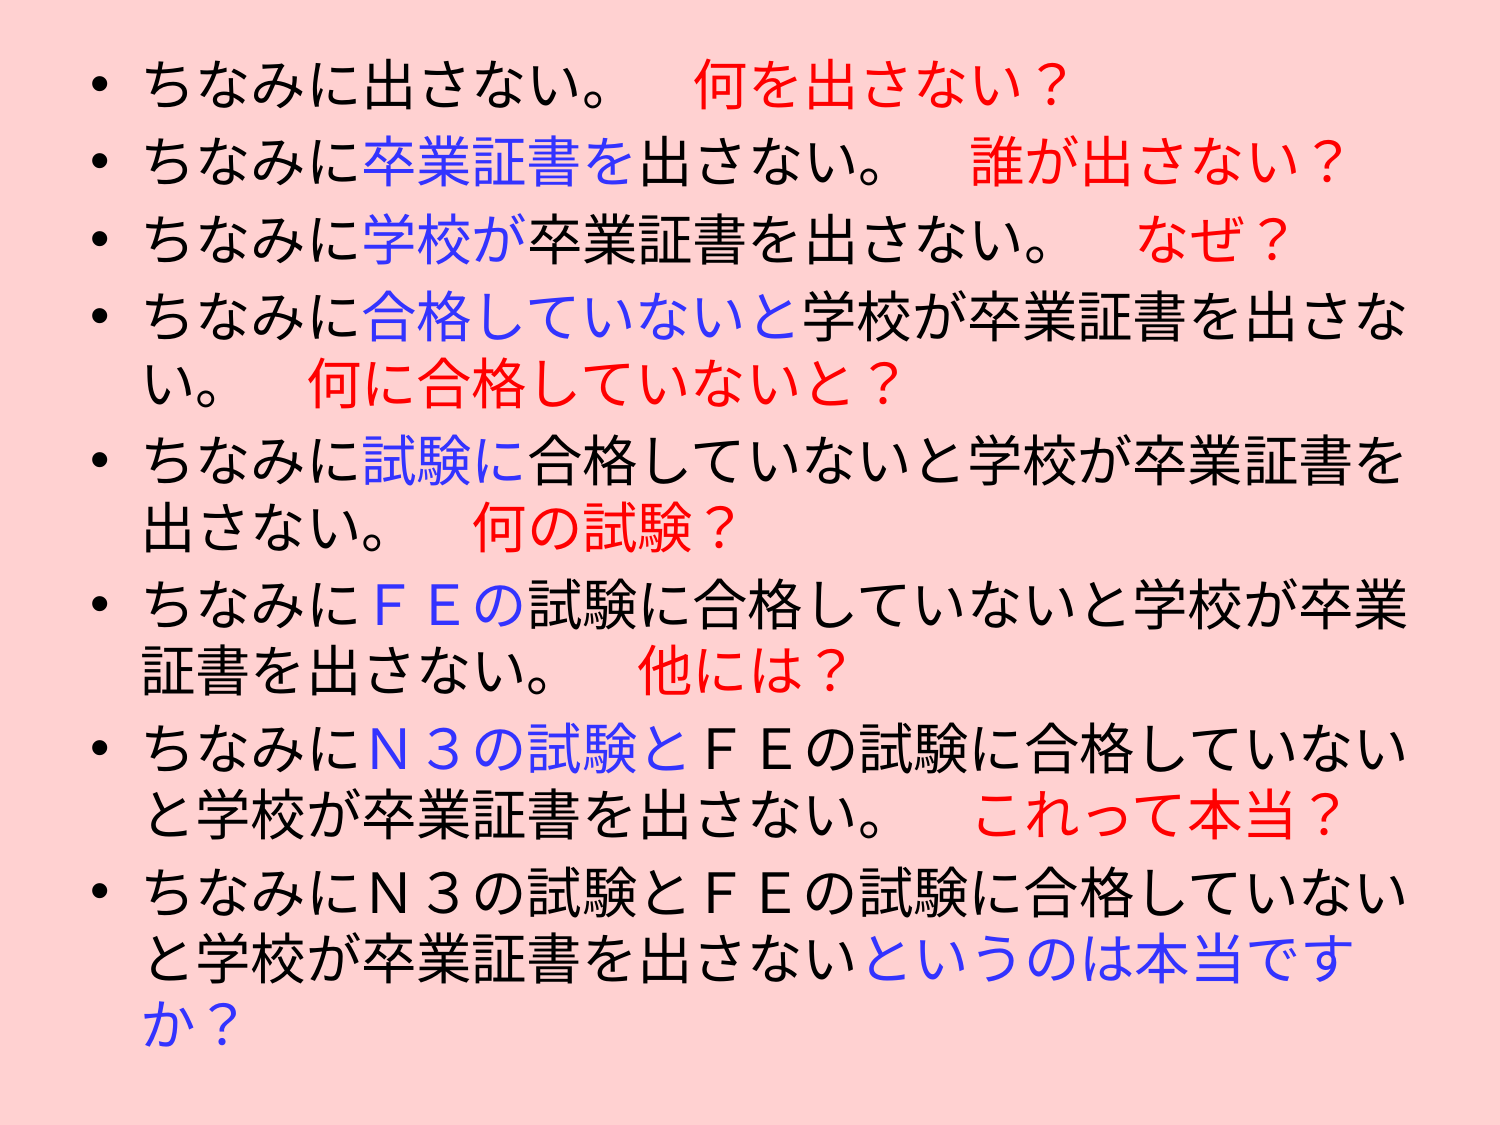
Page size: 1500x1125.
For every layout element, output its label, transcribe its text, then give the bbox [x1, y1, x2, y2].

list ちなみに出さない。 何を出さない？ ちなみに卒業証書を出さない。 誰が出さない？ ちなみに学校が卒業証書を出さない。 なぜ？ ちなみに合格していないと学校が卒業証書を出さない。 何に合格していないと？ ちなみに試験に合格していないと学校が卒業証書を出さない。 何の試験？ ちなみにＦＥの試験に合格していないと学校が卒業証書を出さない。 他には？ ちなみにＮ３の試験とＦＥの試験に合格していないと学校が卒業証書を出さない。 これって本当？ ちなみにＮ３の試験とＦＥの試験に合格していないと学校が卒業証書を出さないというのは本当ですか？ [75, 42, 1425, 1083]
